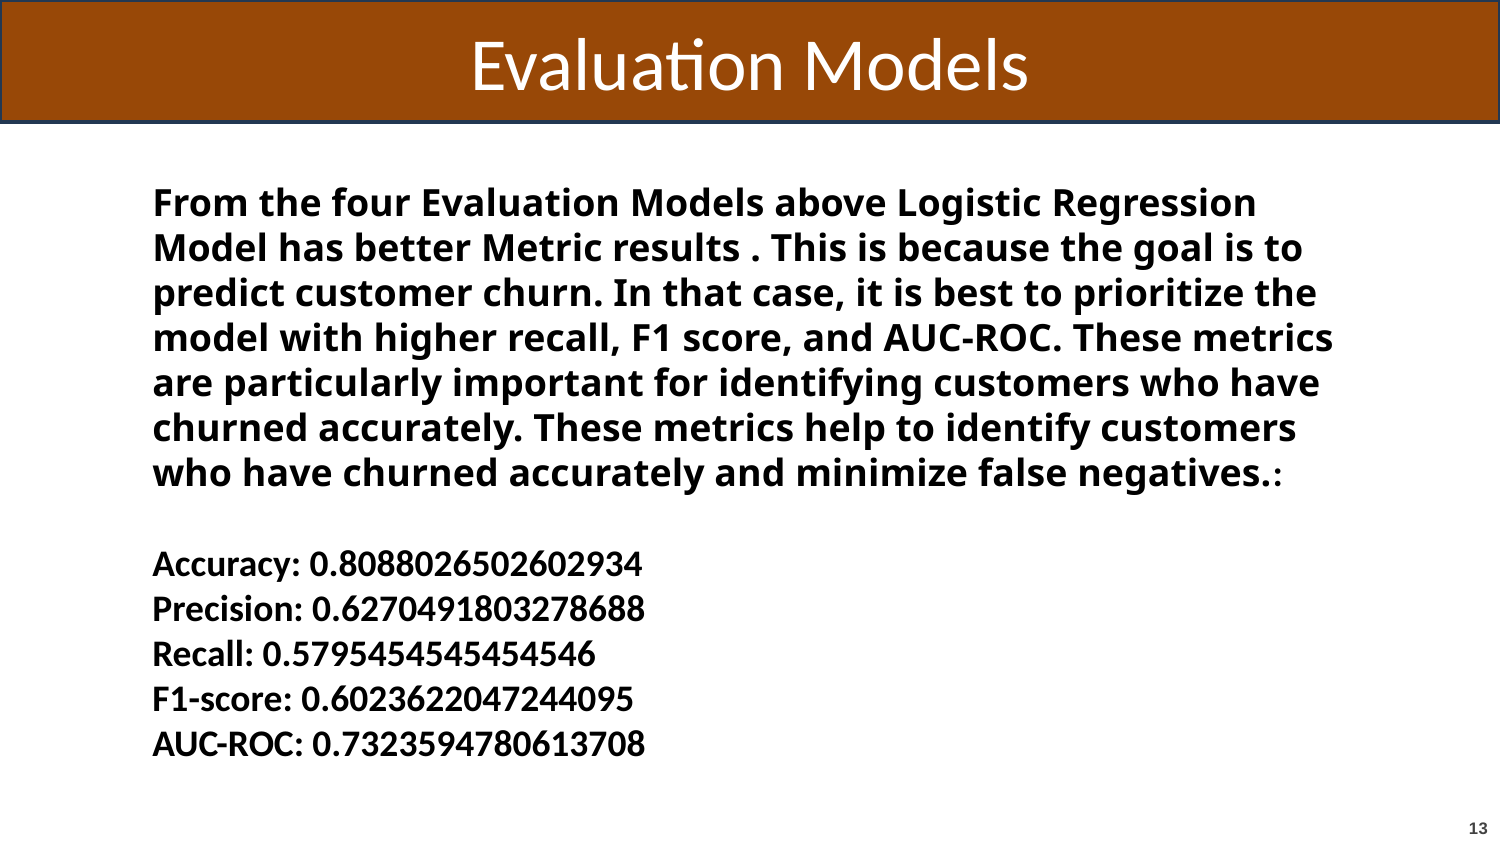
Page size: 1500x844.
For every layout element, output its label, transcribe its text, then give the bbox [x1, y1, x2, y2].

text_box From the four Evaluation Models above Logistic Regression Model has better Metric results . This is because the goal is to predict customer churn. In that case, it is best to prioritize the model with higher recall, F1 score, and AUC-ROC. These metrics are particularly important for identifying customers who have churned accurately. These metrics help to identify customers who have churned accurately and minimize false negatives.: Accuracy: 0.8088026502602934 Precision: 0.6270491803278688 Recall: 0.5795454545454546 F1-score: 0.6023622047244095 AUC-ROC: 0.7323594780613708 [137, 171, 1388, 817]
slide_number 13 [1462, 816, 1496, 844]
text_box Evaluation Models [0, 0, 1500, 124]
